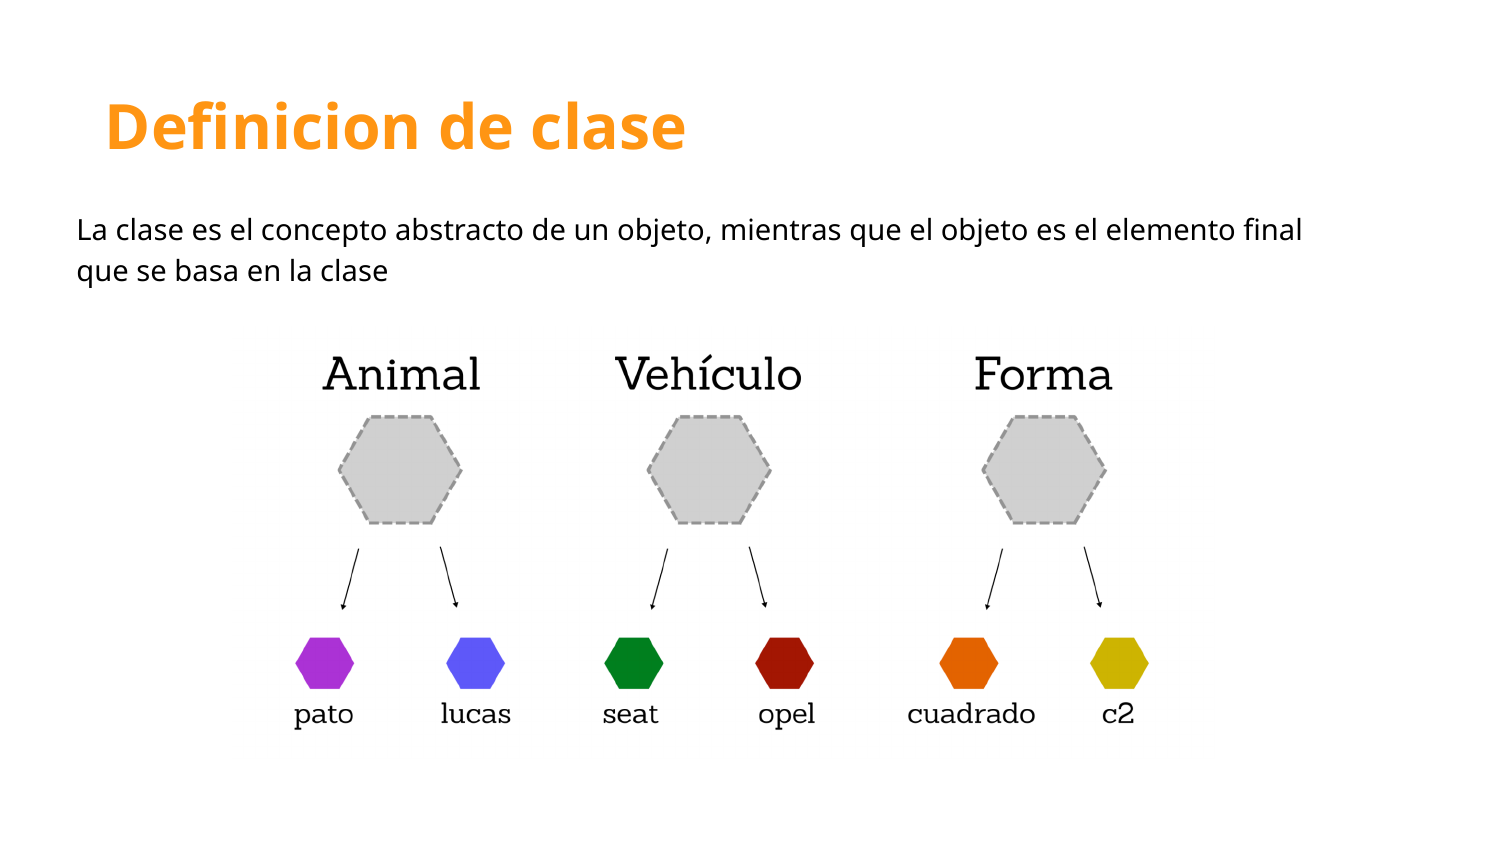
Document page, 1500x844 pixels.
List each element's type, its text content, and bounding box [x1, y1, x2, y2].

title Definicion de clase [89, 69, 936, 177]
text_box La clase es el concepto abstracto de un objeto, mientras que el objeto es el elemento final que se basa en la clase [61, 191, 1340, 302]
picture [231, 326, 1215, 760]
